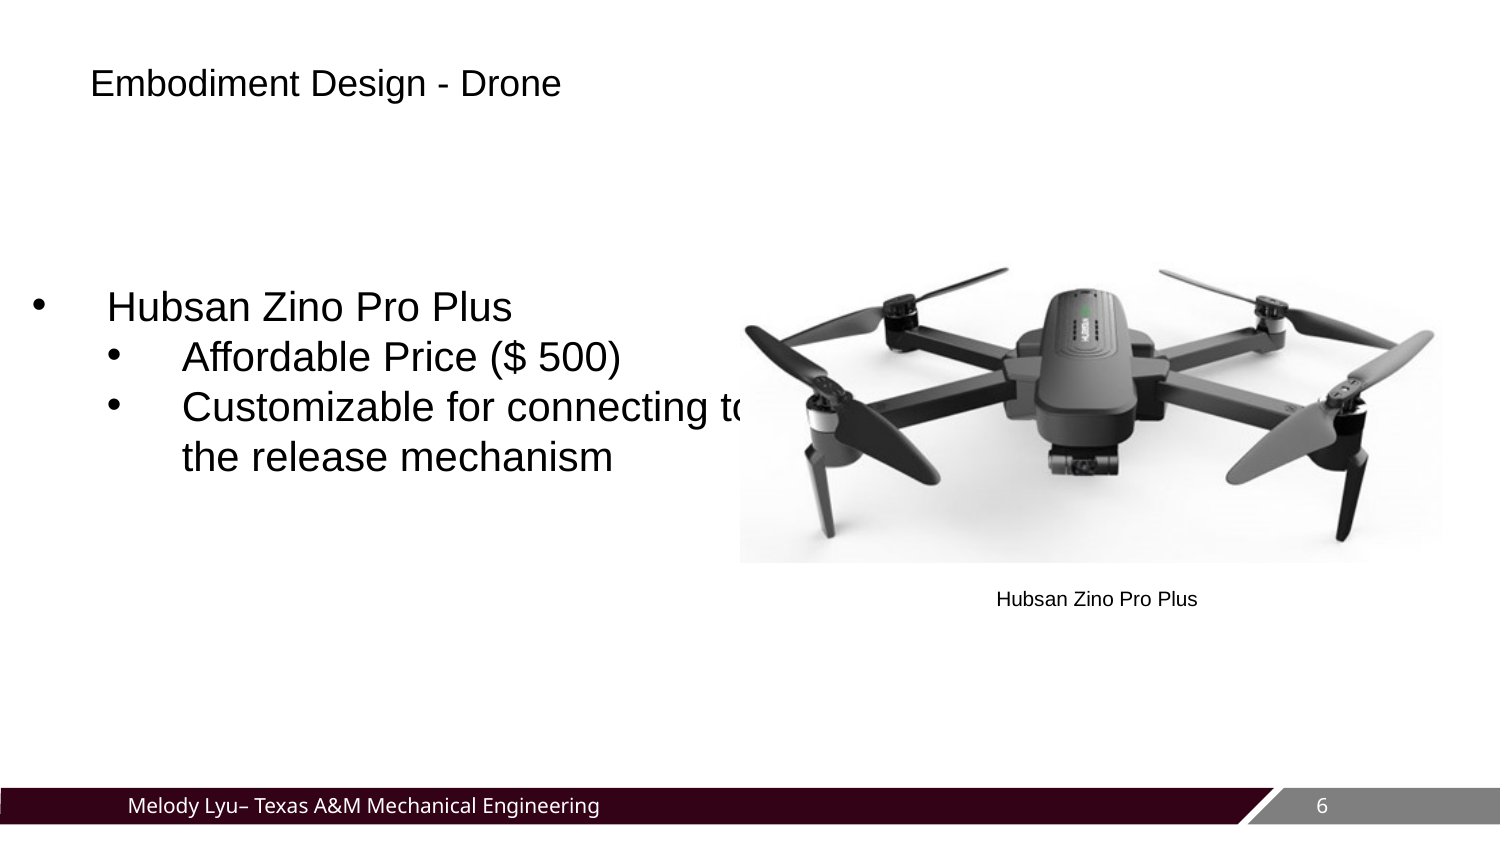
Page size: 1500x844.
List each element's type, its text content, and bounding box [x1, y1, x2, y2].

title Embodiment Design - Drone [75, 31, 800, 131]
text_box Hubsan Zino Pro Plus [966, 577, 1228, 618]
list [739, 229, 1443, 563]
text_box Hubsan Zino Pro Plus Affordable Price ($ 500) Customizable for connecting to the release mechanism [16, 272, 735, 567]
